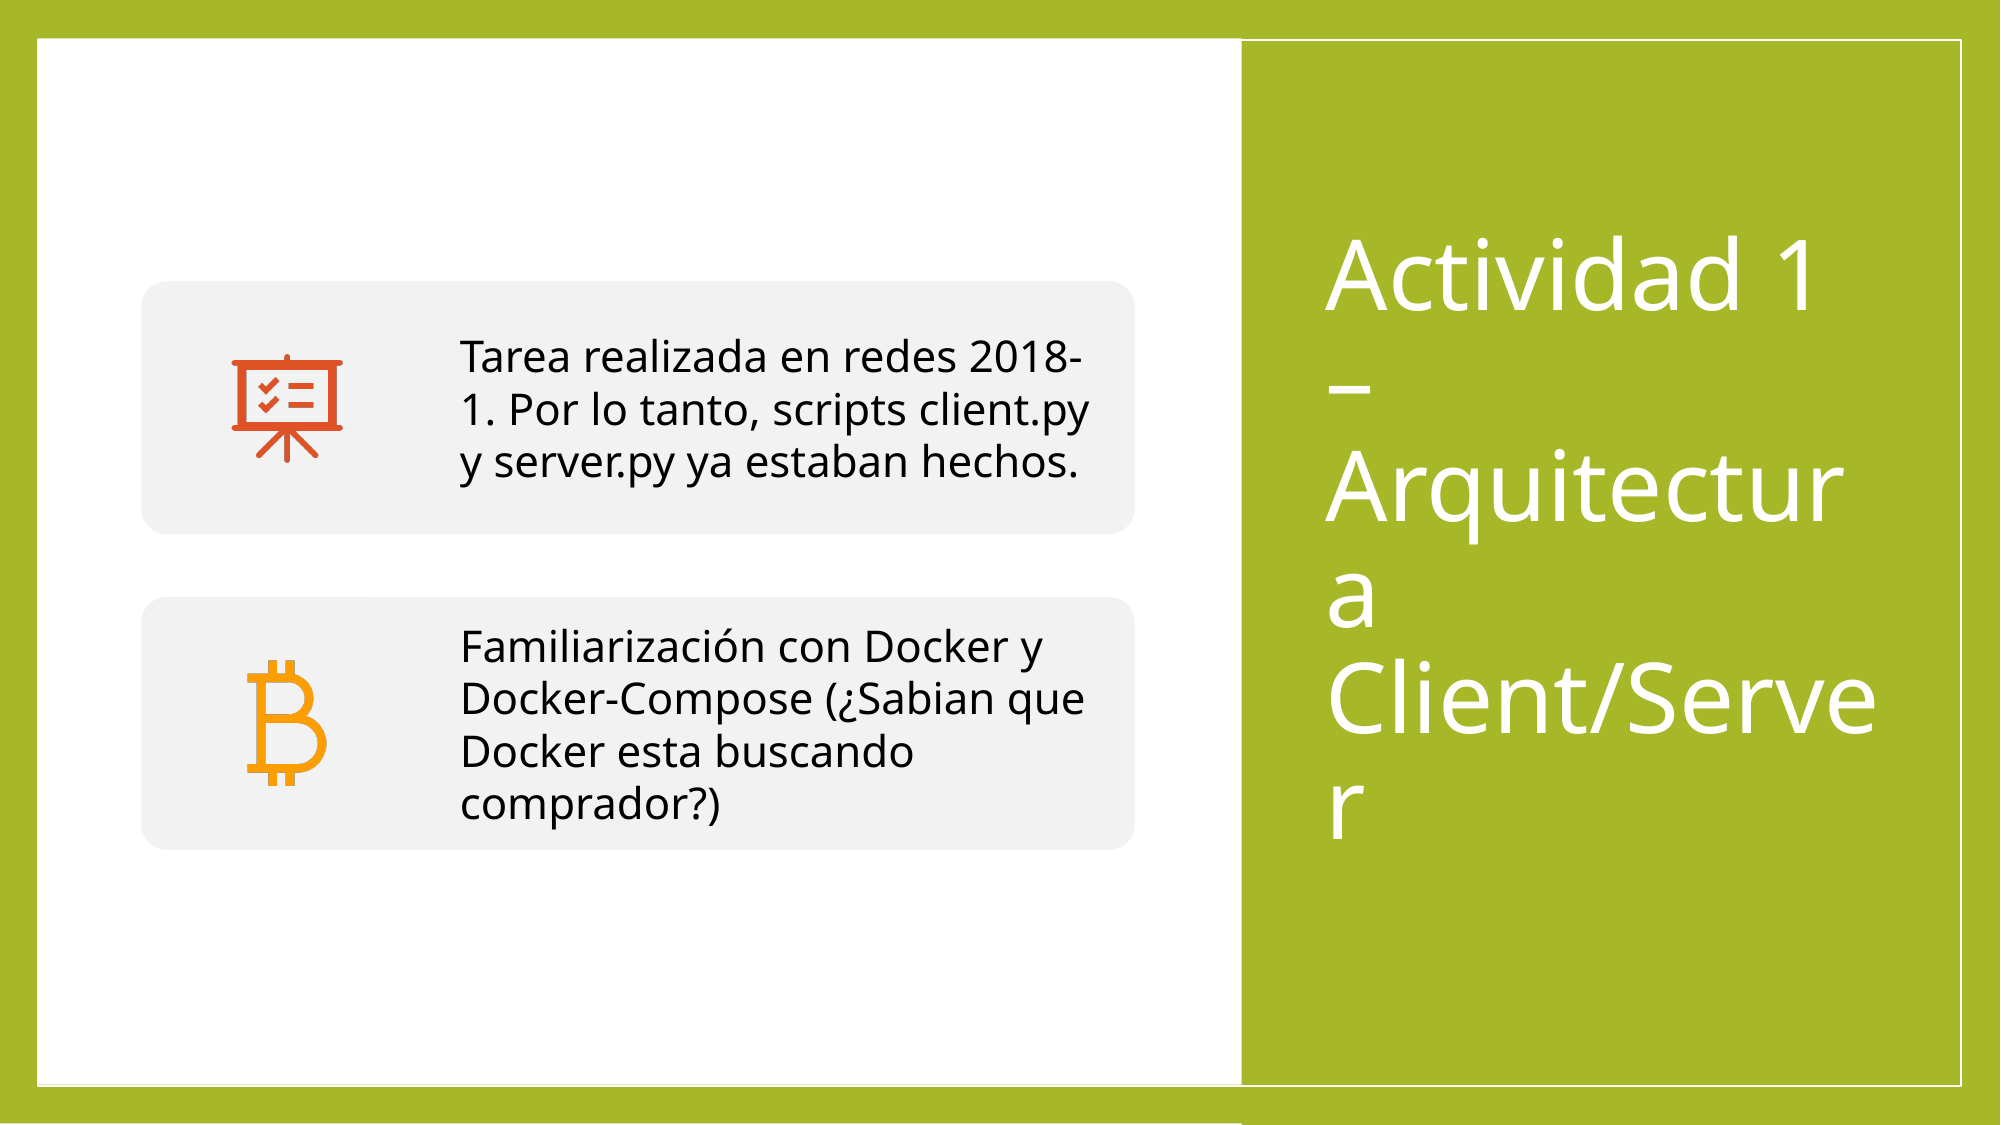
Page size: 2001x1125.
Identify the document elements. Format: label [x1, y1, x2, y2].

text_box [1240, 0, 2000, 1125]
list [141, 144, 1135, 987]
text_box [0, 0, 1240, 1125]
text_box [36, 38, 1963, 1088]
